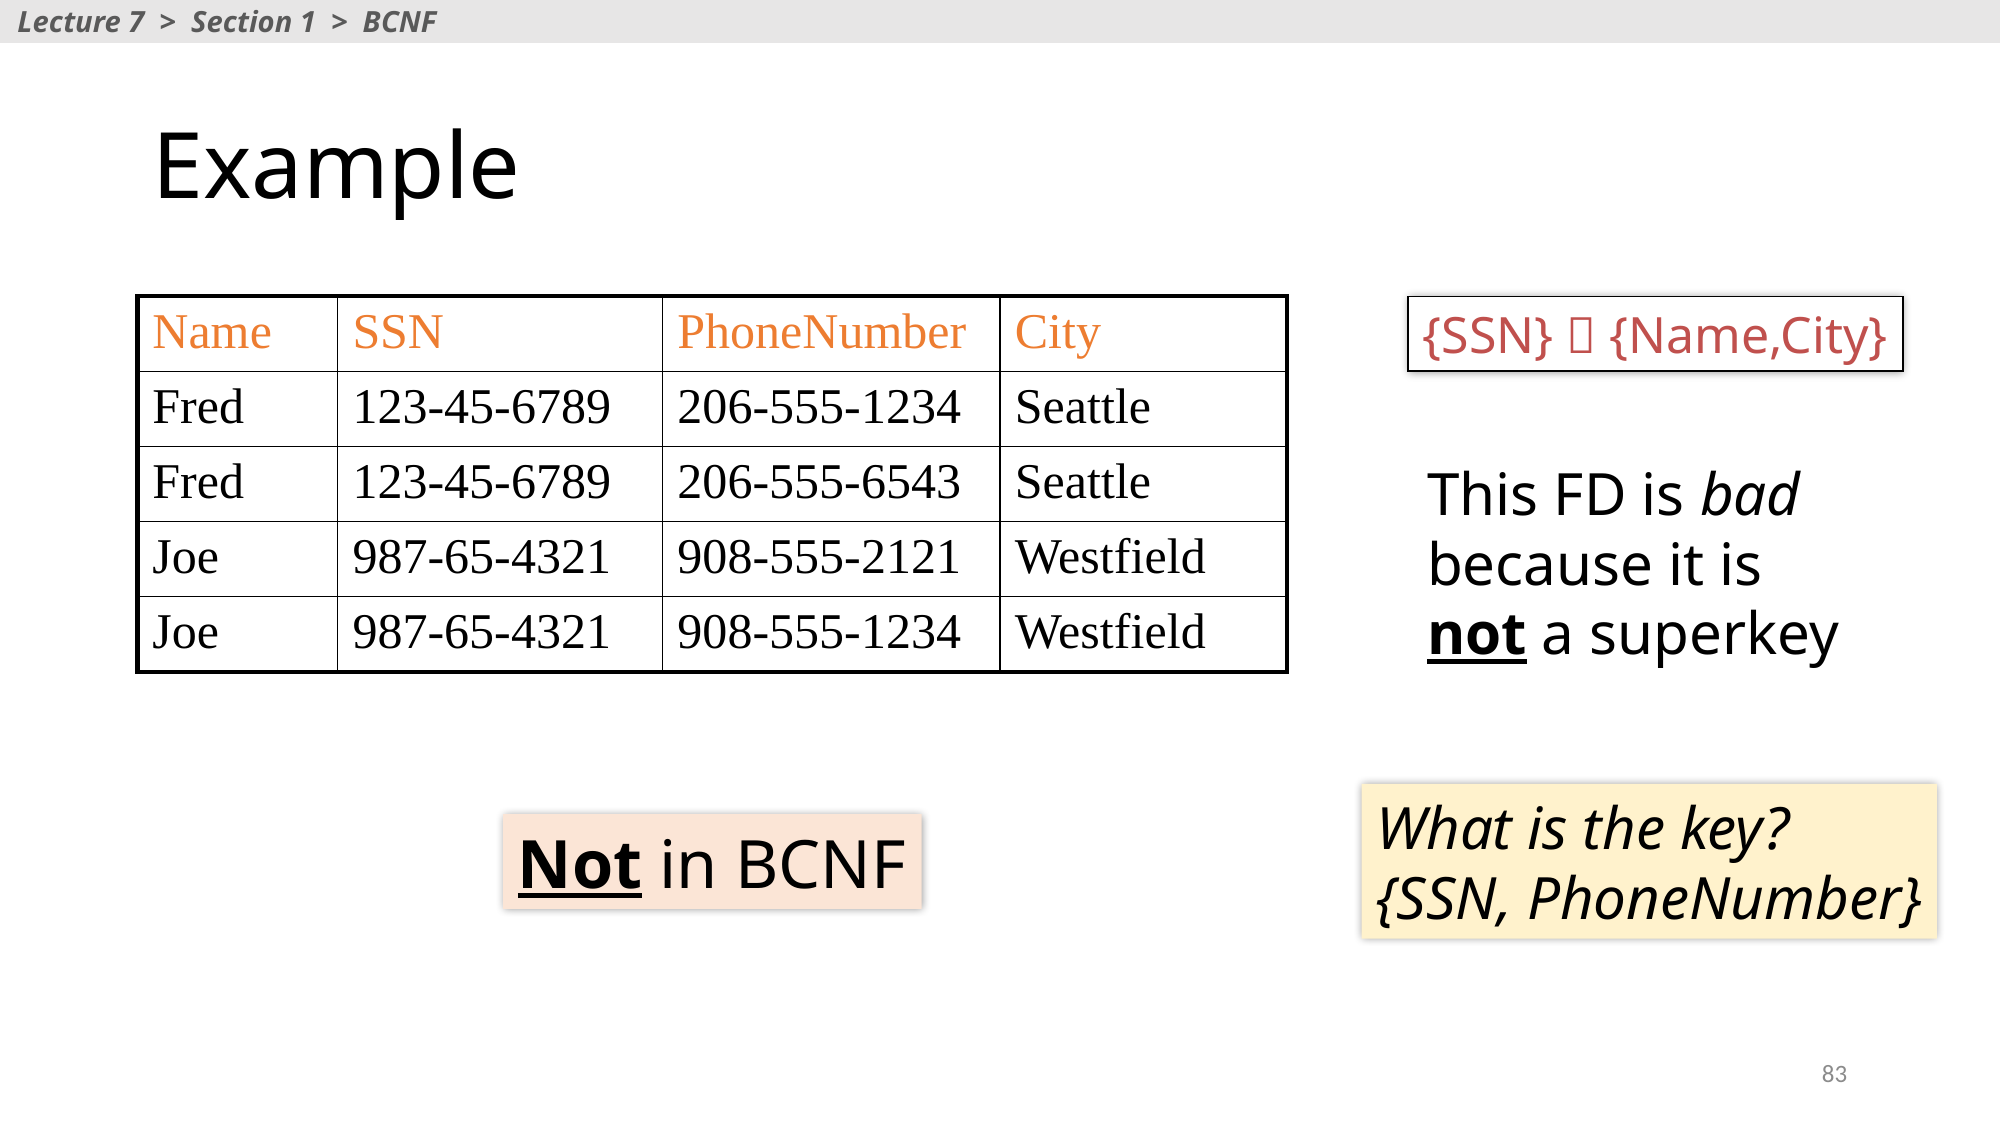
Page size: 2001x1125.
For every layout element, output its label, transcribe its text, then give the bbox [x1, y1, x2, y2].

table_cell Joe [140, 522, 337, 596]
table_header Name [140, 298, 337, 371]
slide_number 83 [1412, 1042, 1863, 1103]
table_header City [1001, 298, 1285, 371]
table_cell Westfield [1001, 597, 1285, 670]
table_cell Seattle [1001, 372, 1285, 446]
table_header SSN [338, 298, 662, 371]
table_cell Westfield [1001, 522, 1285, 596]
table_cell Joe [140, 597, 337, 670]
table_cell 987-65-4321 [338, 597, 662, 670]
table_cell 206-555-1234 [663, 372, 999, 446]
table_cell 908-555-1234 [663, 597, 999, 670]
table_cell 987-65-4321 [338, 522, 662, 596]
table_cell 123-45-6789 [338, 447, 662, 521]
table_cell Seattle [1001, 447, 1285, 521]
text_box This FD is bad because it is not a superkey [1412, 449, 1886, 674]
table_cell 206-555-6543 [663, 447, 999, 521]
title Example [137, 59, 1863, 278]
table_cell Fred [140, 447, 337, 521]
table_cell Fred [140, 372, 337, 446]
table_cell 123-45-6789 [338, 372, 662, 446]
text_box {SSN}  {Name,City} [1408, 296, 1903, 371]
text_box What is the key? {SSN, PhoneNumber} [1361, 783, 1937, 939]
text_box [0, 0, 2000, 47]
table_header PhoneNumber [663, 298, 999, 371]
table_cell 908-555-2121 [663, 522, 999, 596]
